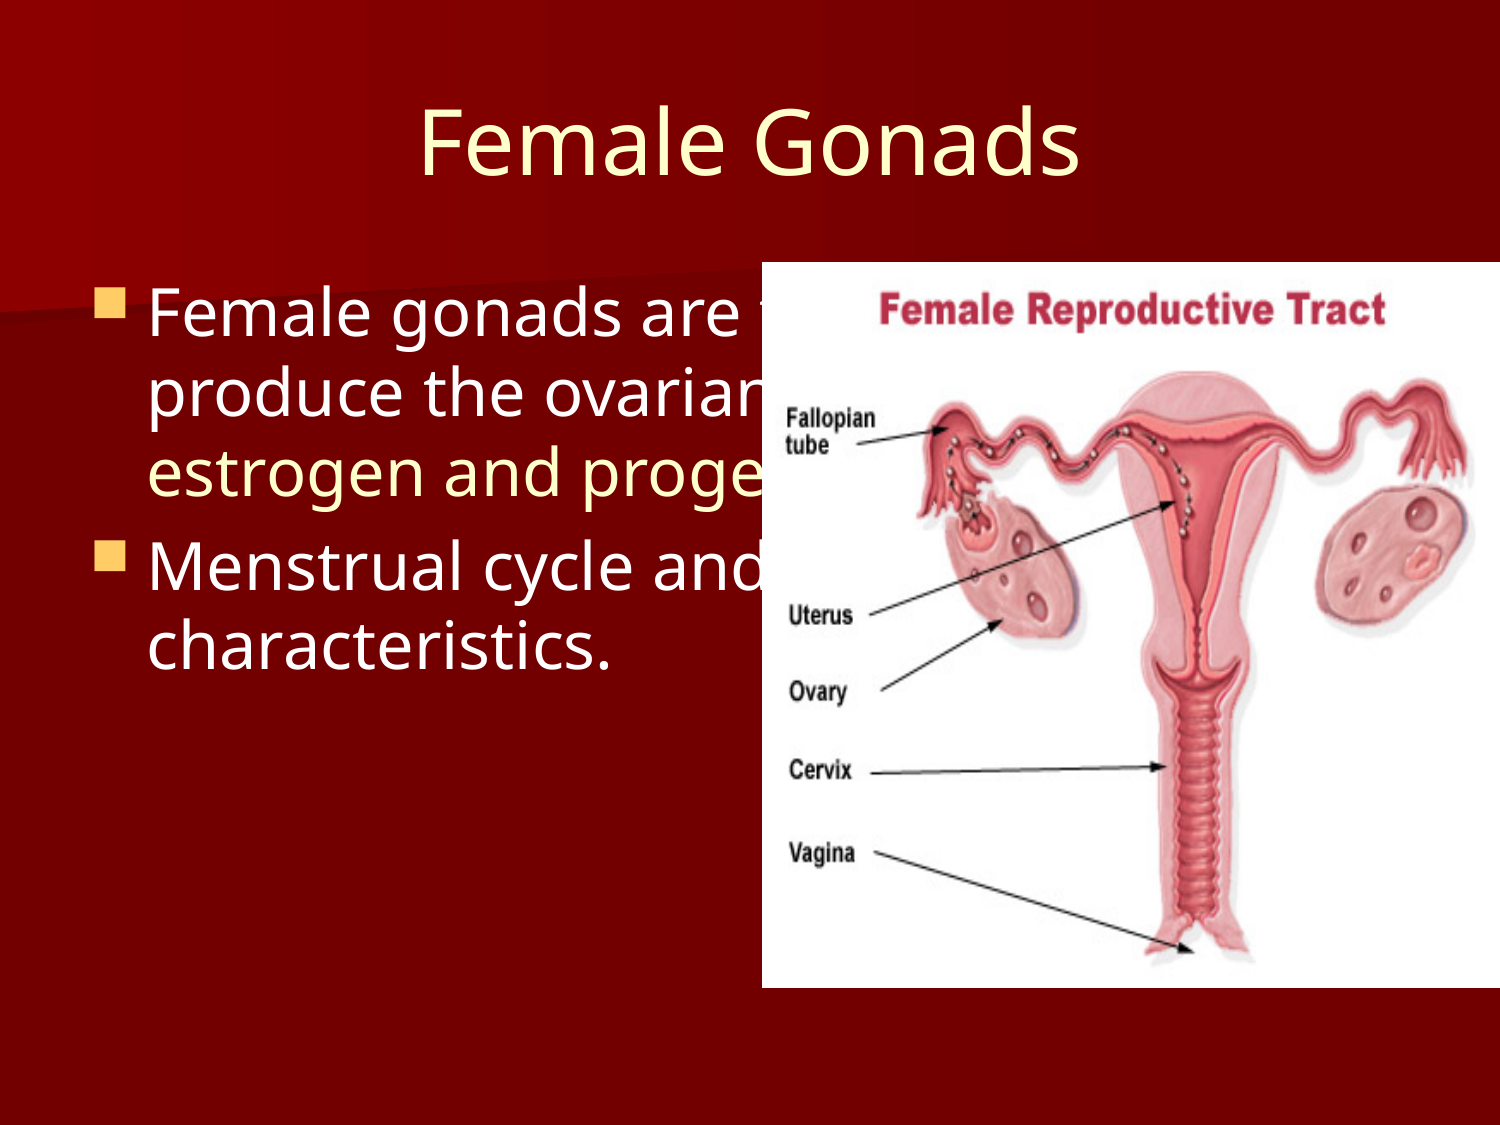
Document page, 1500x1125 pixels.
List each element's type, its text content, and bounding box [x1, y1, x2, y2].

title Female Gonads [74, 44, 1426, 233]
list Female gonads are the ovaries which produce the ovarian hormones of estrogen and progesterone Menstrual cycle and secondary sex characteristics. [74, 262, 1426, 1001]
picture [762, 262, 1500, 988]
